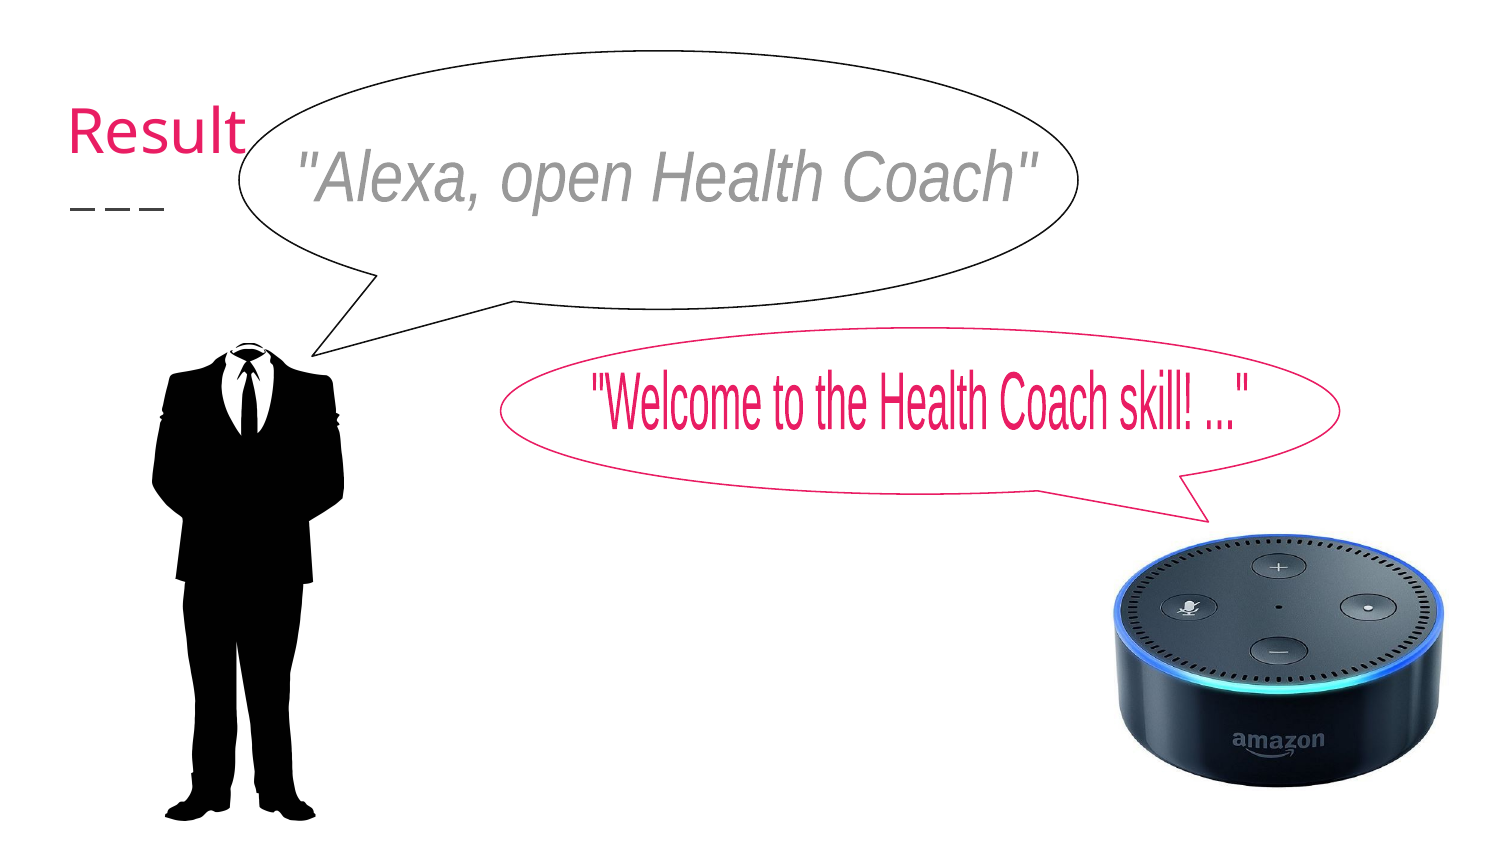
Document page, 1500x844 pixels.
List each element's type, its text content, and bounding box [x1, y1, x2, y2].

text_box [494, 50, 822, 61]
text_box [239, 182, 1078, 347]
picture [152, 343, 344, 822]
picture [1109, 512, 1450, 793]
title Result [51, 61, 1449, 182]
text_box [500, 327, 1340, 511]
